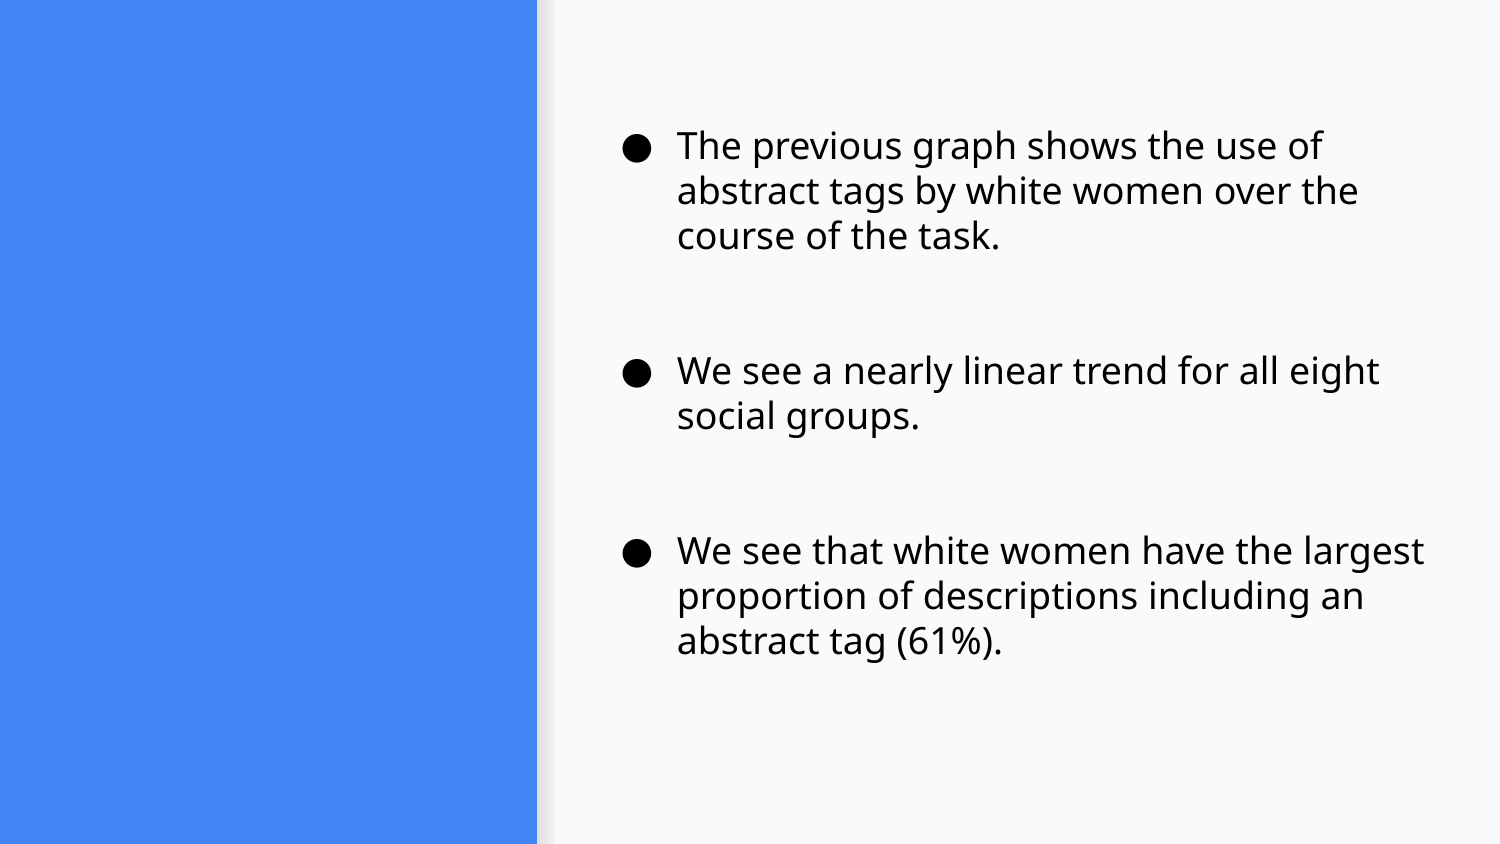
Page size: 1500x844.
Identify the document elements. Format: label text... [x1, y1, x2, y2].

text_box The previous graph shows the use of abstract tags by white women over the course of the task. We see a nearly linear trend for all eight social groups. We see that white women have the largest proportion of descriptions including an abstract tag (61%). [586, 106, 1447, 799]
